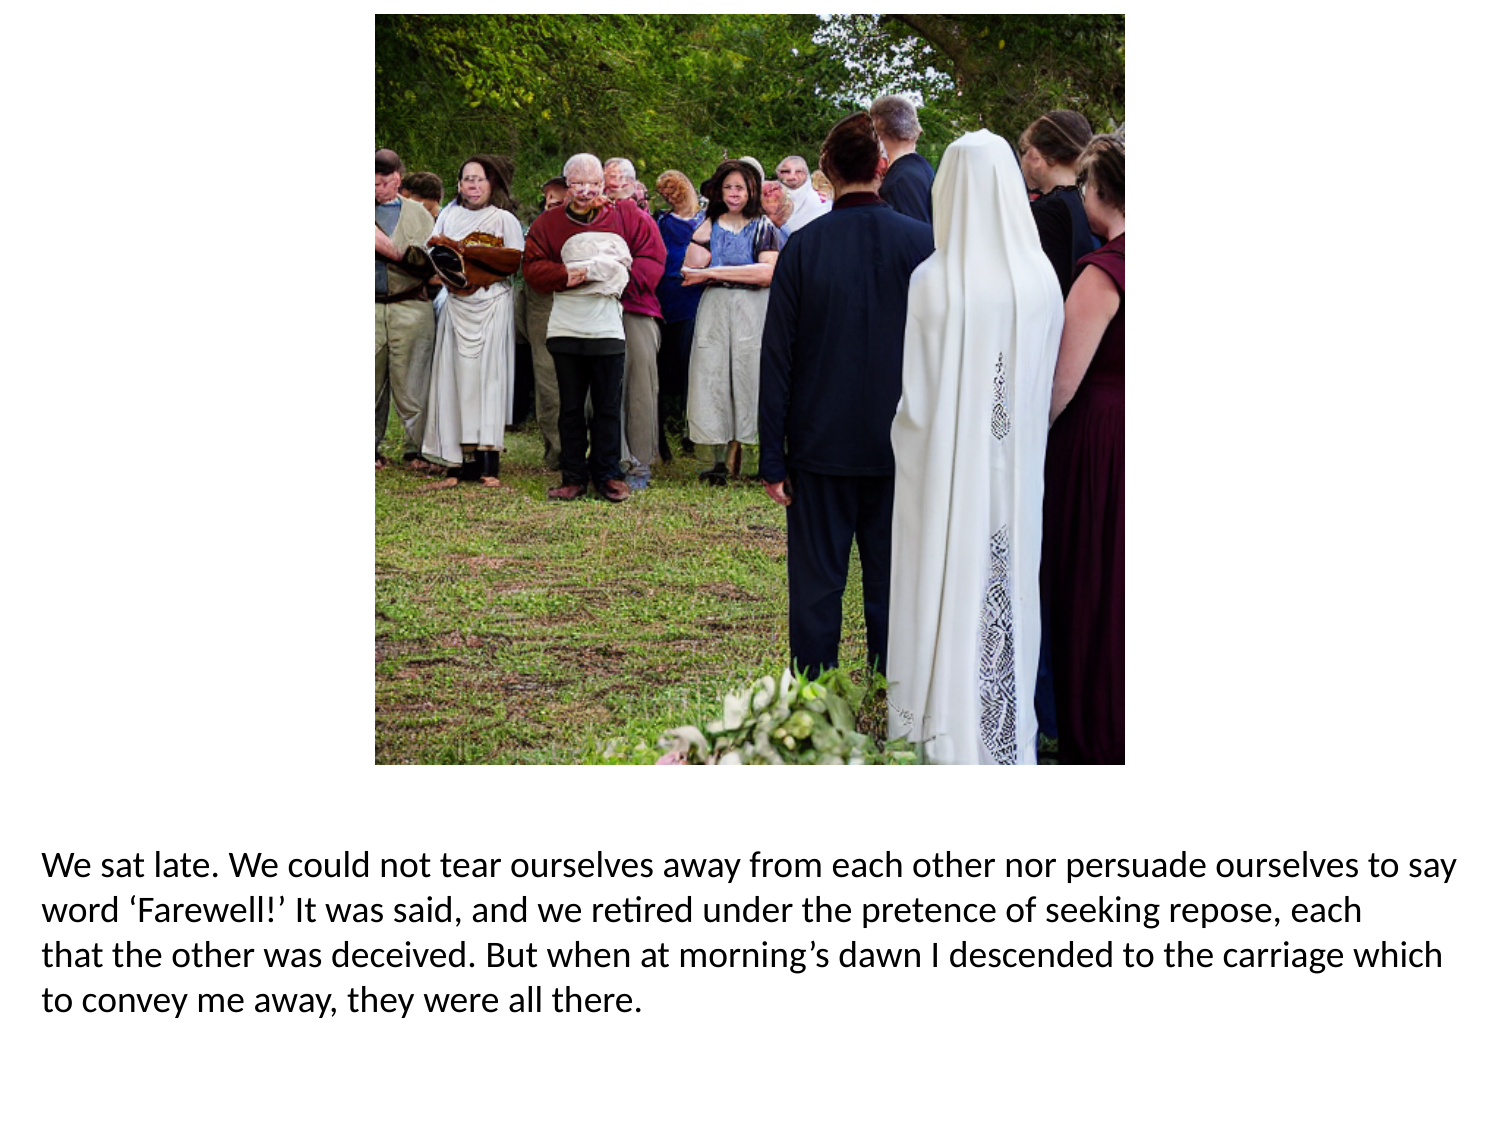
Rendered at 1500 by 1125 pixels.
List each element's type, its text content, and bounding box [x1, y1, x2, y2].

text_box We sat late. We could not tear ourselves away from each other nor persuade ourselves to say word ‘Farewell!’ It was said, and we retired under the pretence of seeking repose, each that the other was deceived. But when at morning’s dawn I descended to the carriage which to convey me away, they were all there. [26, 787, 1474, 1028]
picture [374, 14, 1126, 766]
